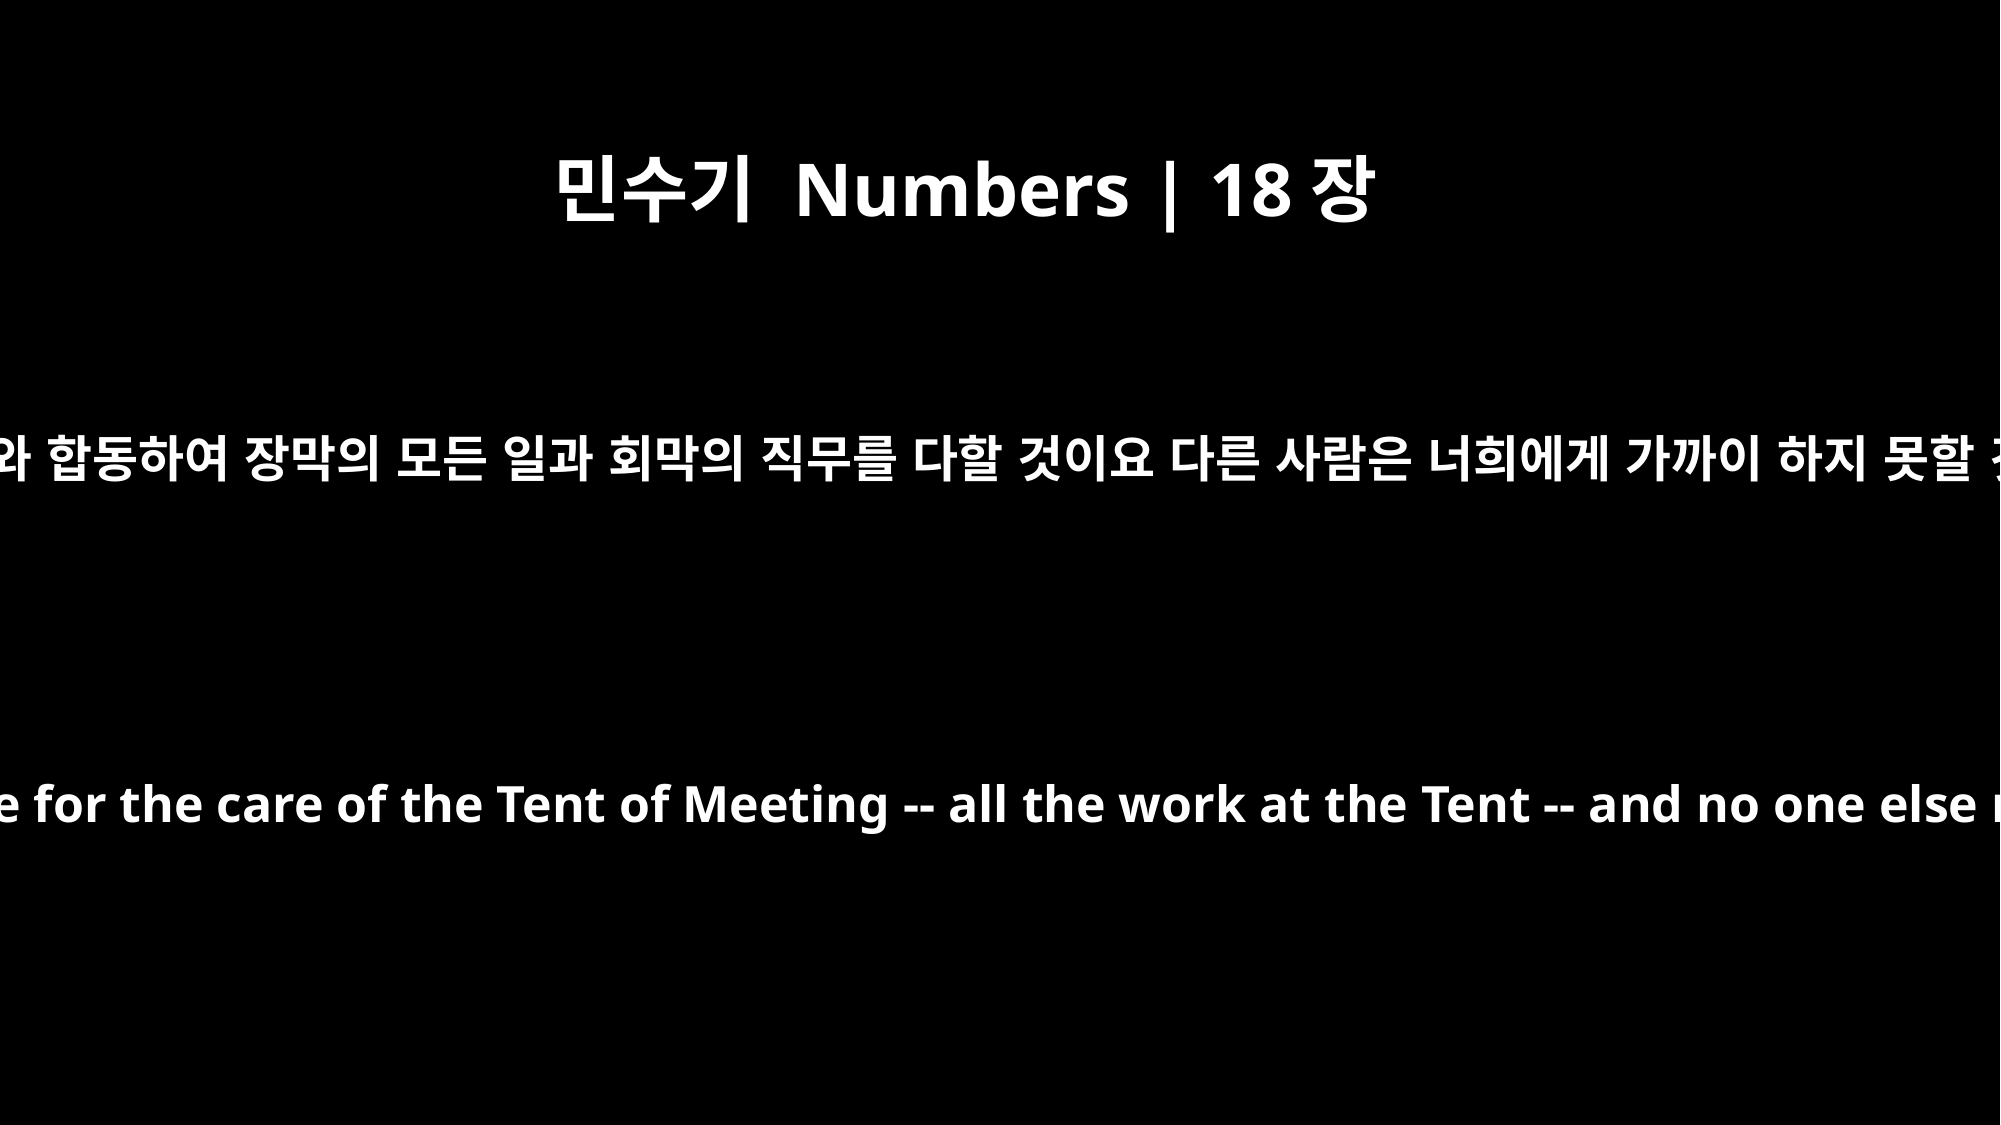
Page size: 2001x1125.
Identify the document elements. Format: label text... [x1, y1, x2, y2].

text_box They are to join you and be responsible for the care of the Tent of Meeting -- all the work at the Tent -- and no one else may come near where you are. [0, 764, 2000, 840]
text_box 민수기 Numbers | 18장 [538, 136, 1393, 239]
text_box 4 레위인은 너와 합동하여 장막의 모든 일과 회막의 직무를 다할 것이요 다른 사람은 너희에게 가까이 하지 못할 것이니라 [0, 359, 2000, 495]
